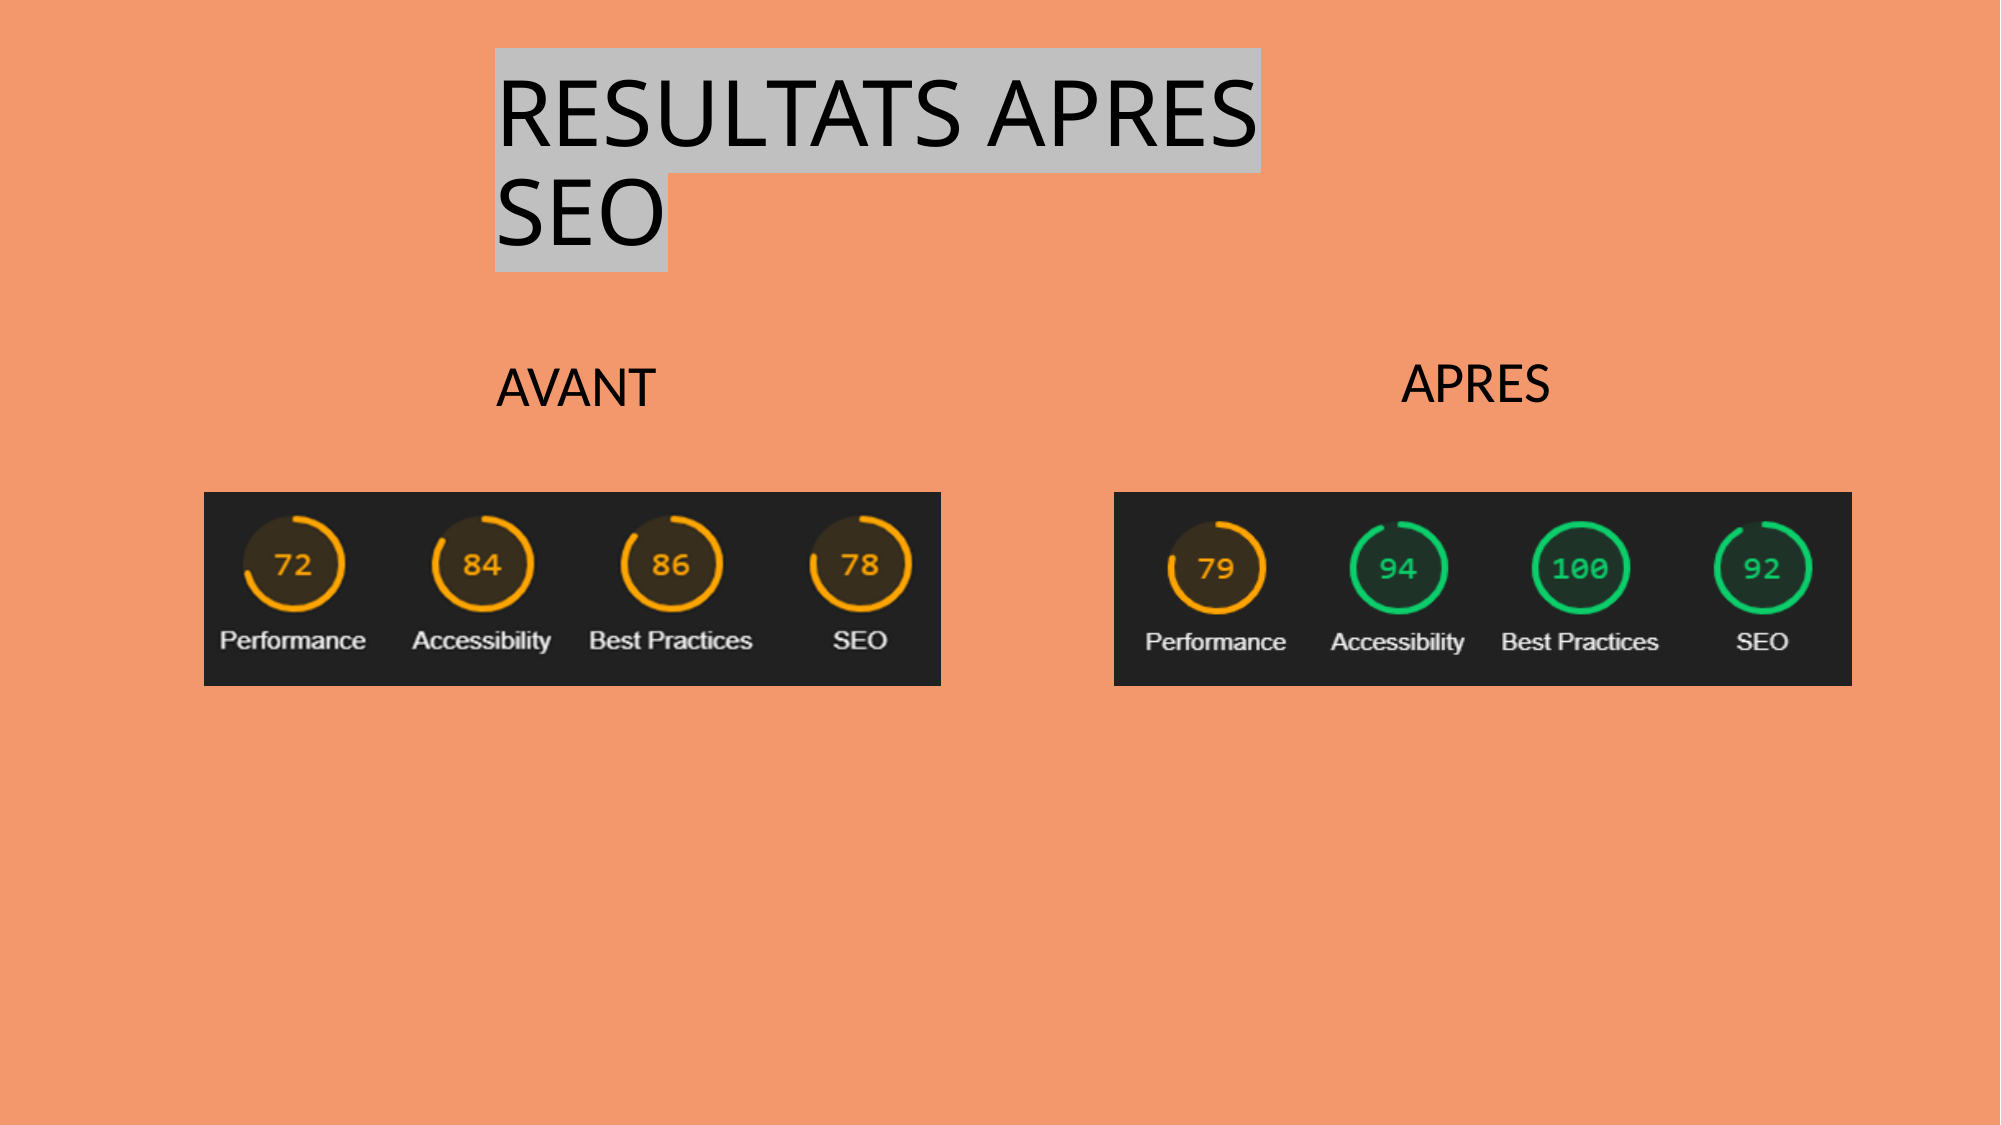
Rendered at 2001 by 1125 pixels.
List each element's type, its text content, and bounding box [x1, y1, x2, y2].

picture [1114, 492, 1852, 687]
title RESULTATS APRES SEO [480, 57, 1332, 275]
text_box APRES [1386, 337, 1580, 422]
text_box AVANT [481, 340, 673, 426]
picture [204, 492, 941, 687]
